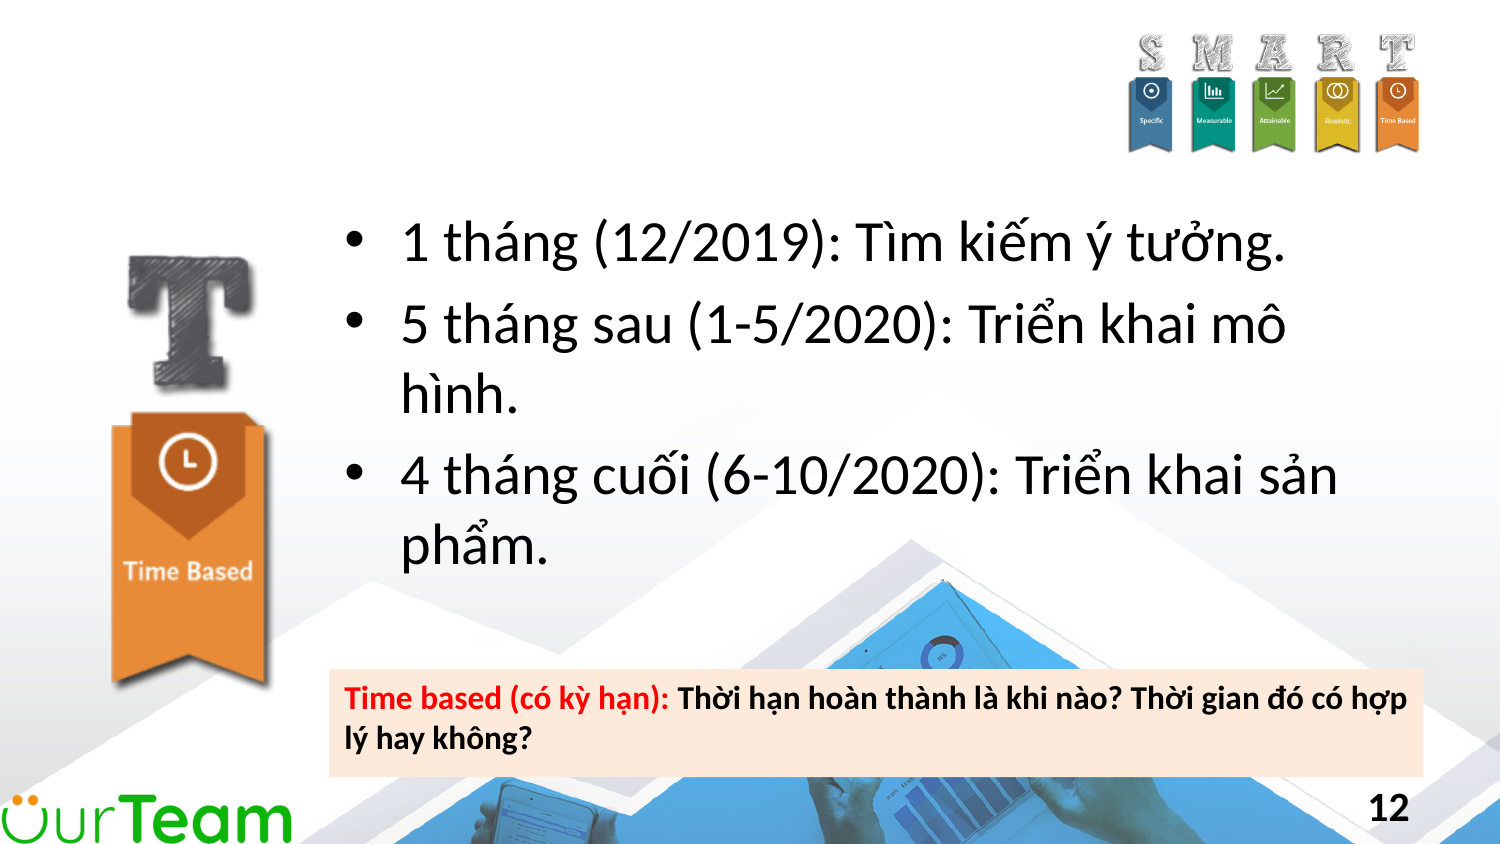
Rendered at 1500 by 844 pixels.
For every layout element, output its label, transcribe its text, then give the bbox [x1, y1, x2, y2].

picture [83, 244, 293, 695]
text_box [329, 778, 1423, 784]
list 1 tháng (12/2019): Tìm kiếm ý tưởng. 5 tháng sau (1-5/2020): Triển khai mô hình. 4 tháng cuối (6-10/2020): Triển khai sản phẩm. [329, 195, 1423, 647]
text_box [329, 647, 1423, 669]
picture [1126, 27, 1423, 156]
text_box Time based (có kỳ hạn): Thời hạn hoàn thành là khi nào? Thời gian đó có hợp lý hay không? [329, 669, 1424, 778]
slide_number 12 [1074, 782, 1425, 827]
picture [0, 794, 293, 844]
